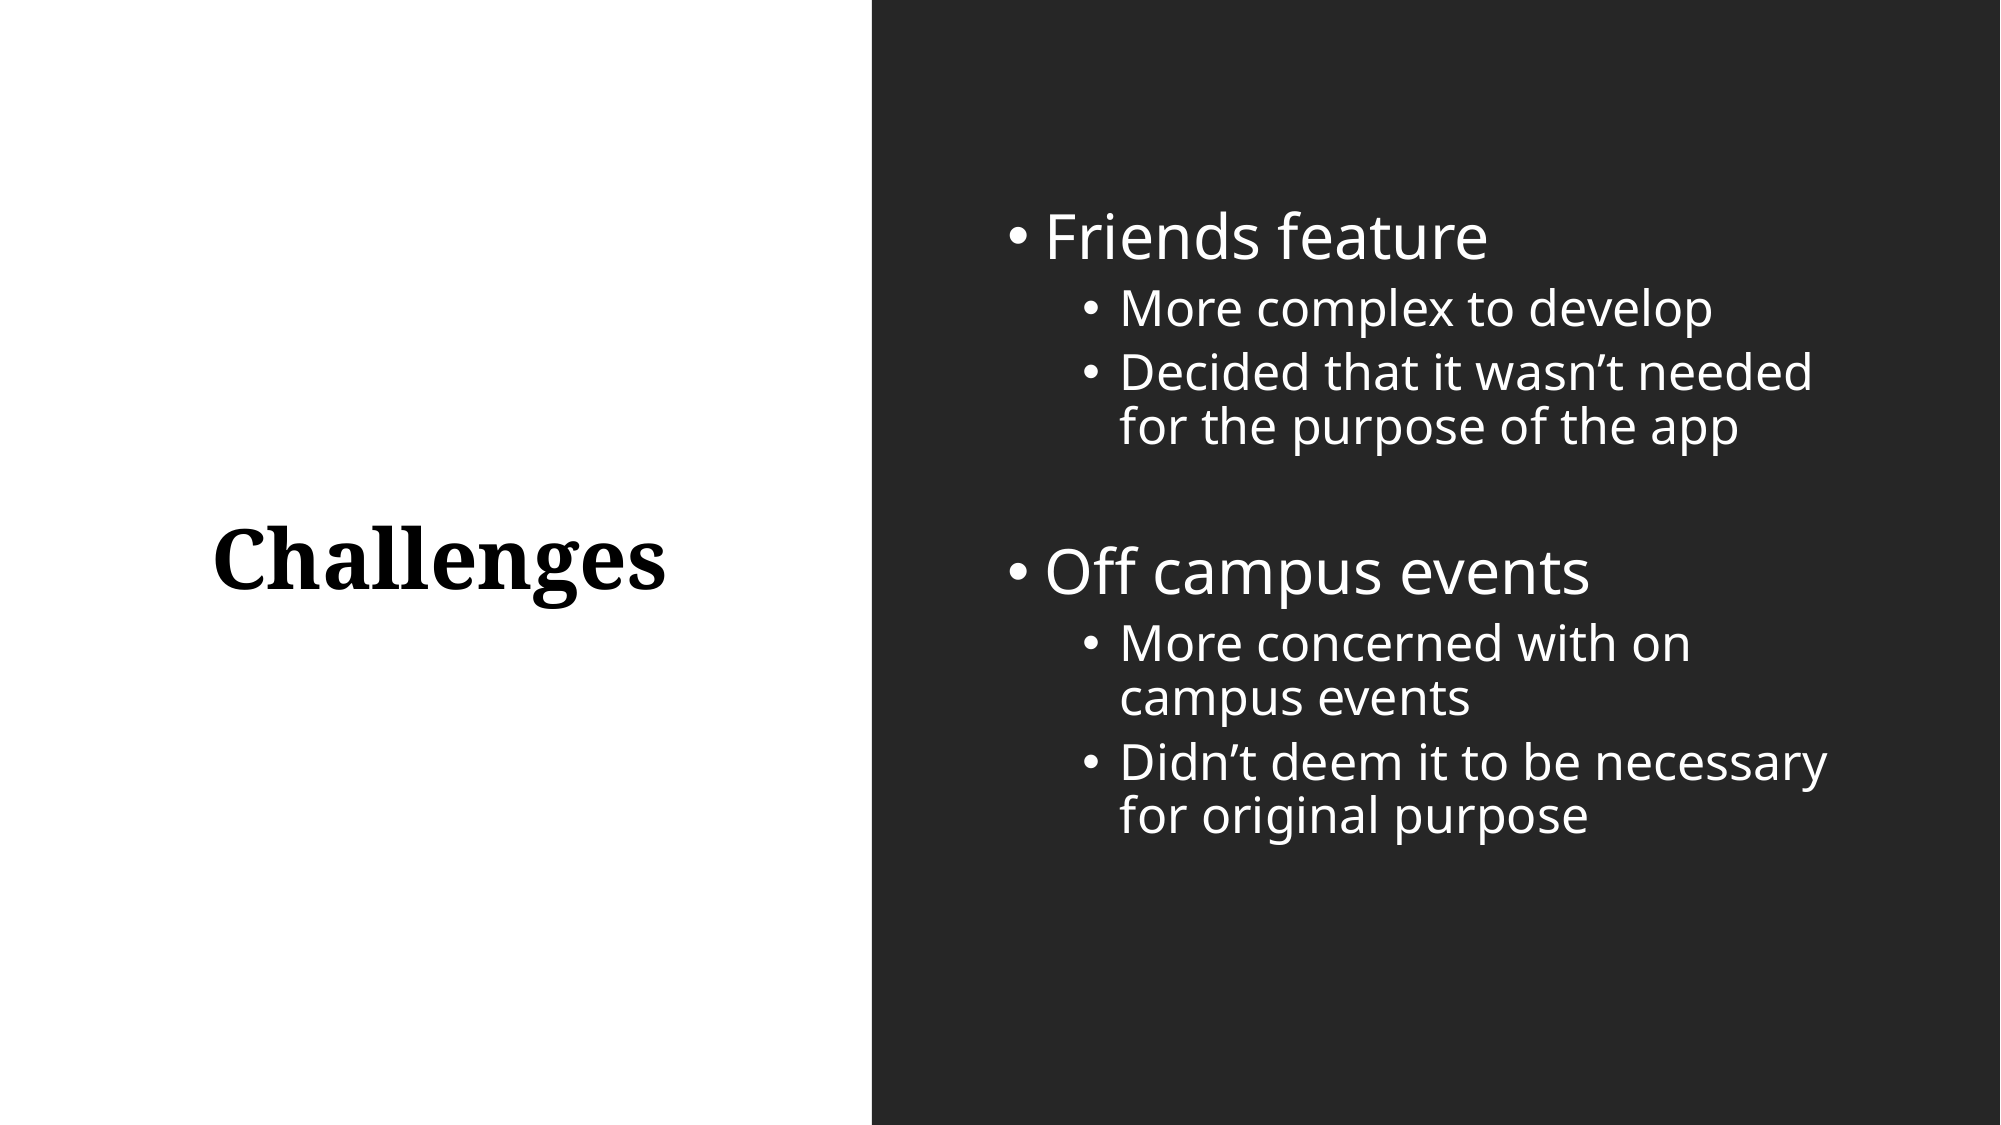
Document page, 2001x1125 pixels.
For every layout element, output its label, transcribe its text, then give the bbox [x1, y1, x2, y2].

list Friends feature More complex to develop Decided that it wasn’t needed for the purpose of the app Off campus events More concerned with on campus events Didn’t deem it to be necessary for original purpose [992, 131, 1880, 994]
title Challenges [136, 450, 743, 675]
text_box [871, 0, 2000, 1125]
